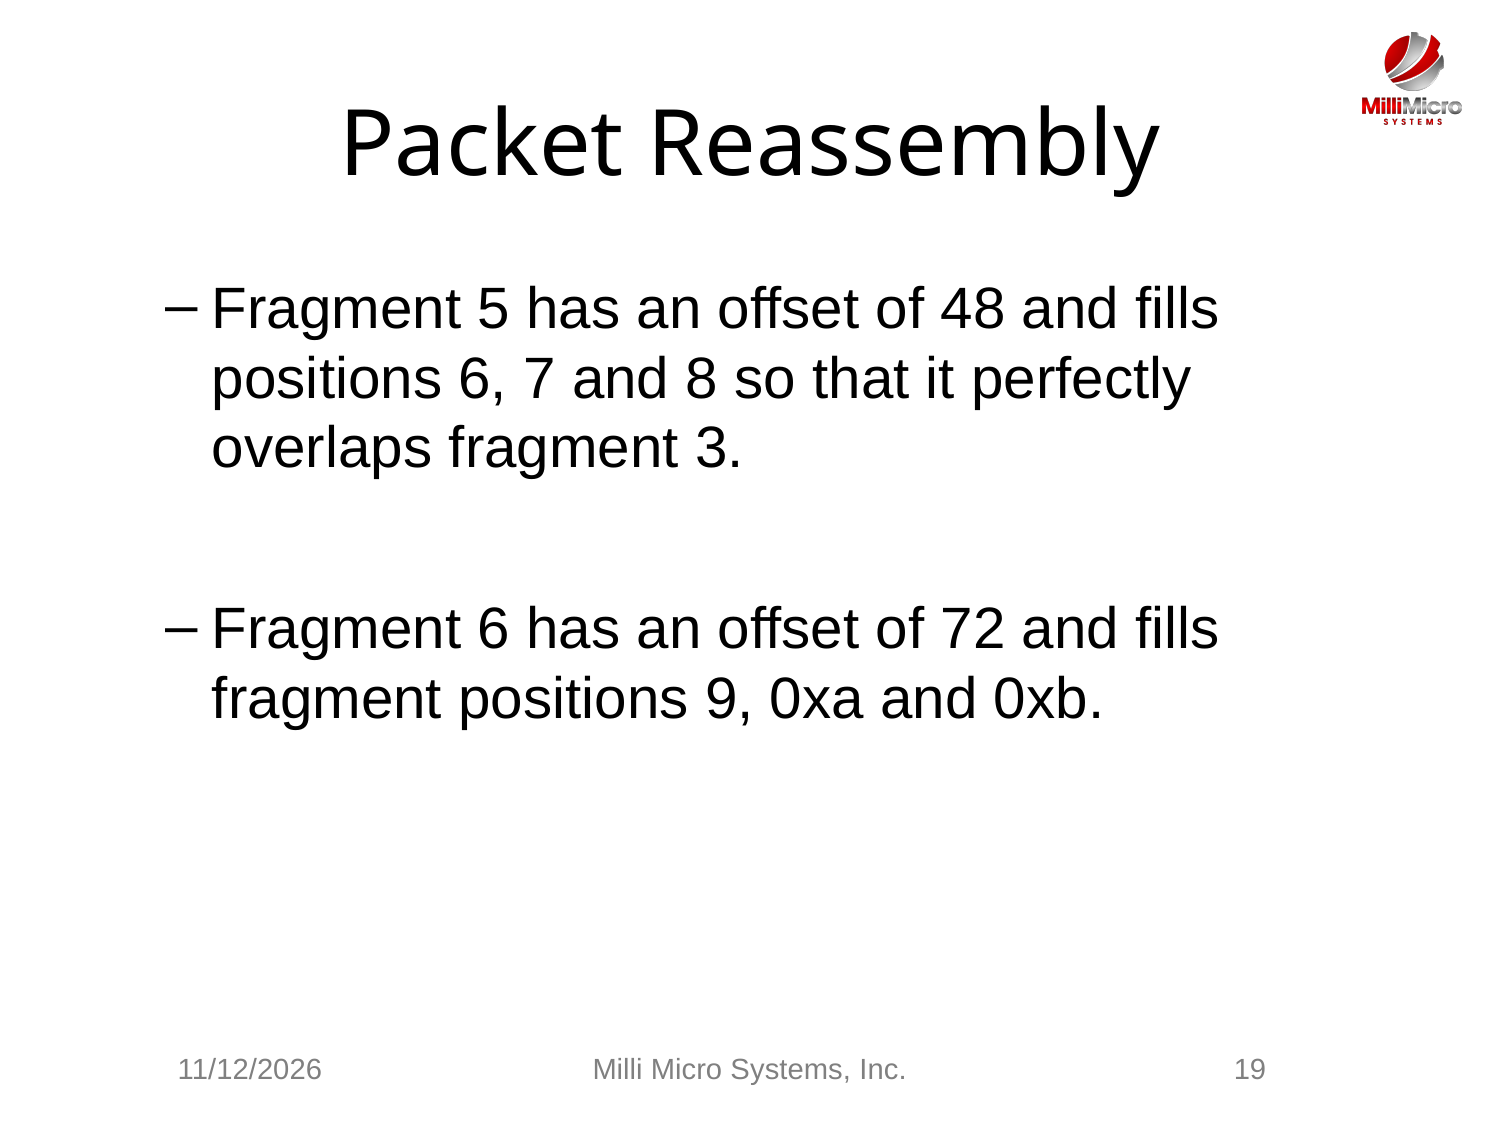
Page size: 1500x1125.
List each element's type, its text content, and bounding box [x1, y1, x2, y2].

title Packet Reassembly [75, 45, 1425, 233]
list Fragment 5 has an offset of 48 and fills positions 6, 7 and 8 so that it perfectly overlaps fragment 3. Fragment 6 has an offset of 72 and fills fragment positions 9, 0xa and 0xb. [75, 262, 1425, 1005]
footer Milli Micro Systems, Inc. [512, 1042, 988, 1103]
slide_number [75, 1042, 425, 1103]
slide_number 19 [1074, 1042, 1425, 1103]
picture [1362, 32, 1462, 125]
